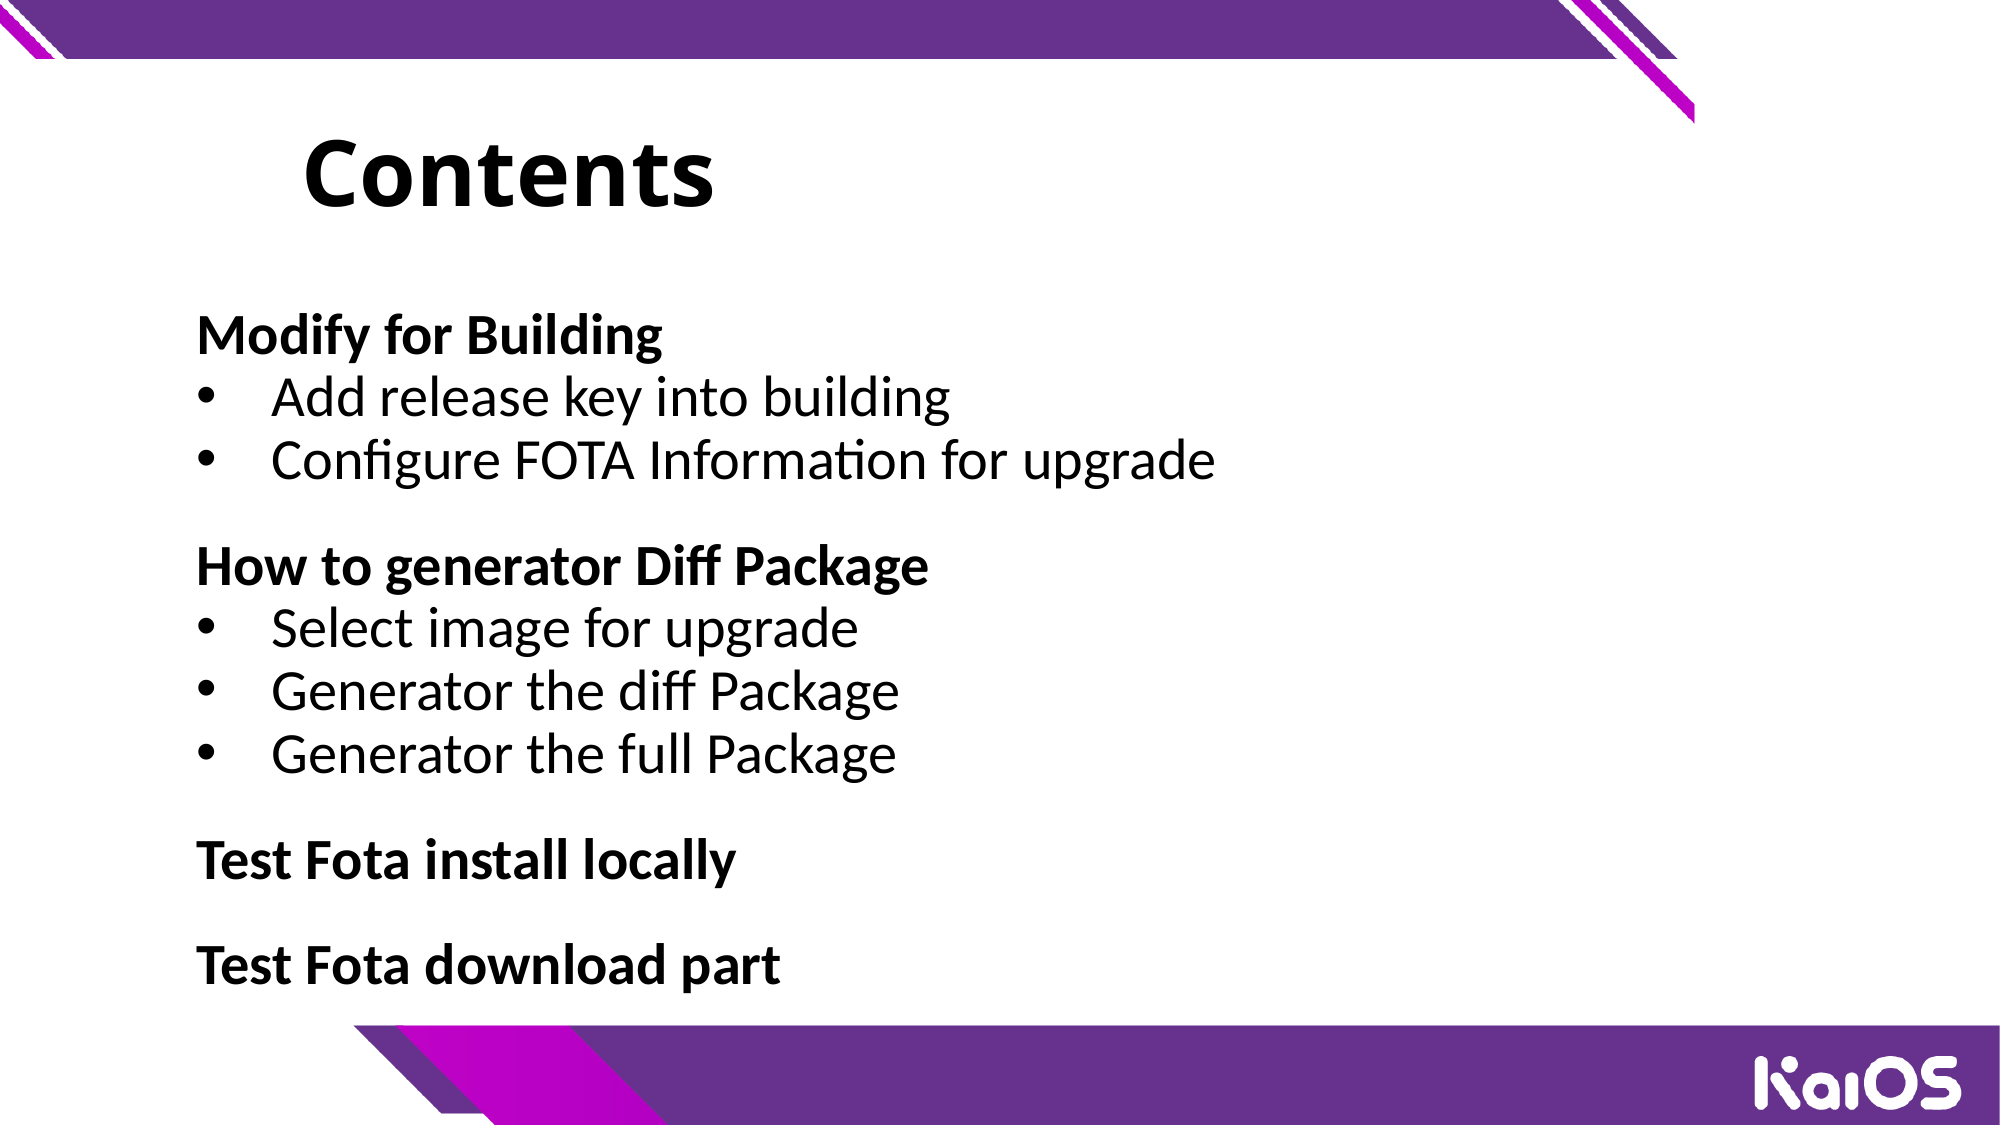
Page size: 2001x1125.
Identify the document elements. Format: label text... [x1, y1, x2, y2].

picture [0, 0, 2000, 1125]
text_box Modify for Building Add release key into building Configure FOTA Information for upgrade How to generator Diff Package Select image for upgrade Generator the diff Package Generator the full Package Test Fota install locally Test Fota download part [182, 253, 1818, 1005]
text_box Contents [286, 119, 1620, 242]
